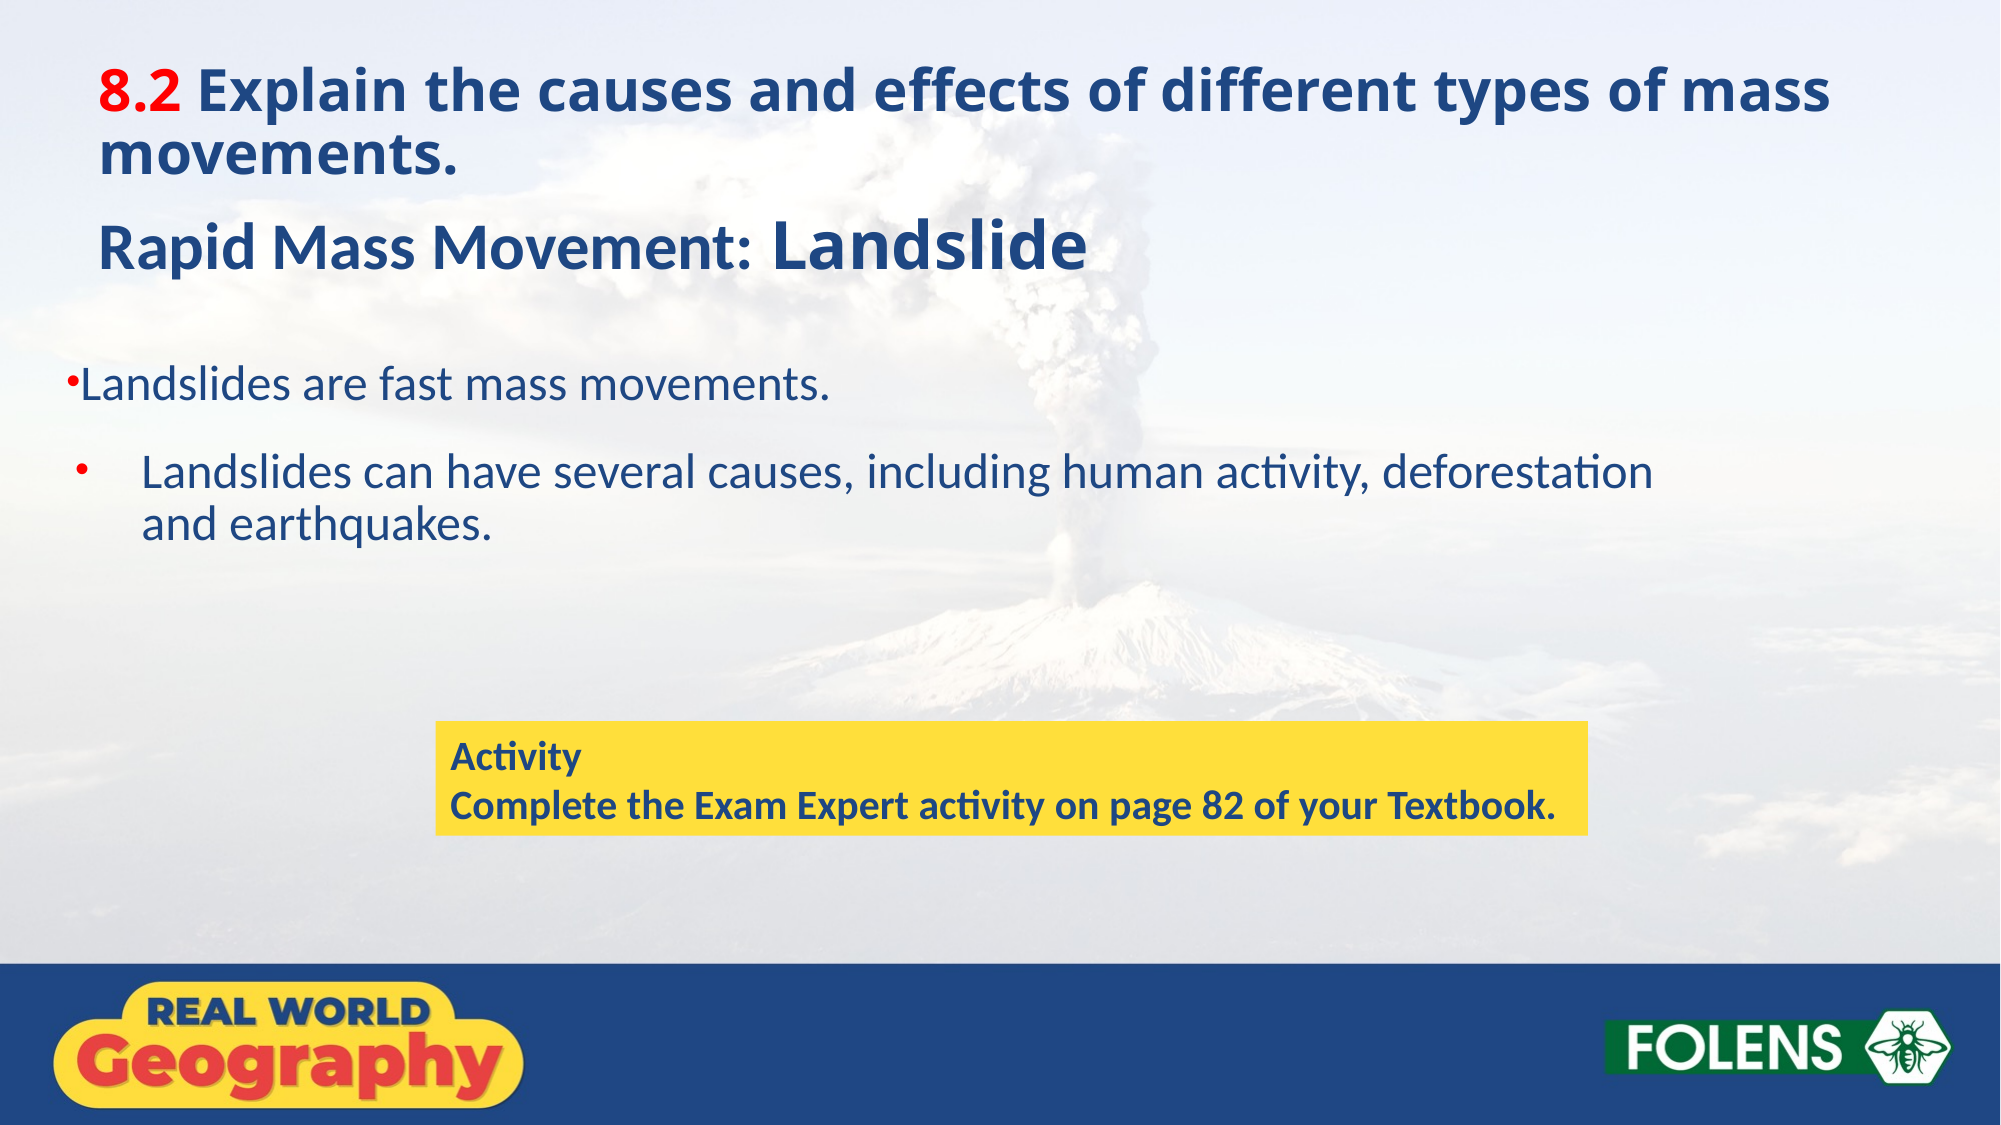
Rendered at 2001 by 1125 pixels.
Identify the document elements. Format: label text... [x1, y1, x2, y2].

text_box Landslides are fast mass movements. Landslides can have several causes, including human activity, deforestation and earthquakes. [51, 351, 1710, 558]
text_box Activity Complete the Exam Expert activity on page 82 of your Textbook. [435, 721, 1588, 836]
text_box 8.2 Explain the causes and effects of different types of mass movements. [83, 54, 1940, 156]
picture [0, 0, 2001, 1125]
text_box Rapid Mass Movement: Landslide [83, 204, 1809, 307]
